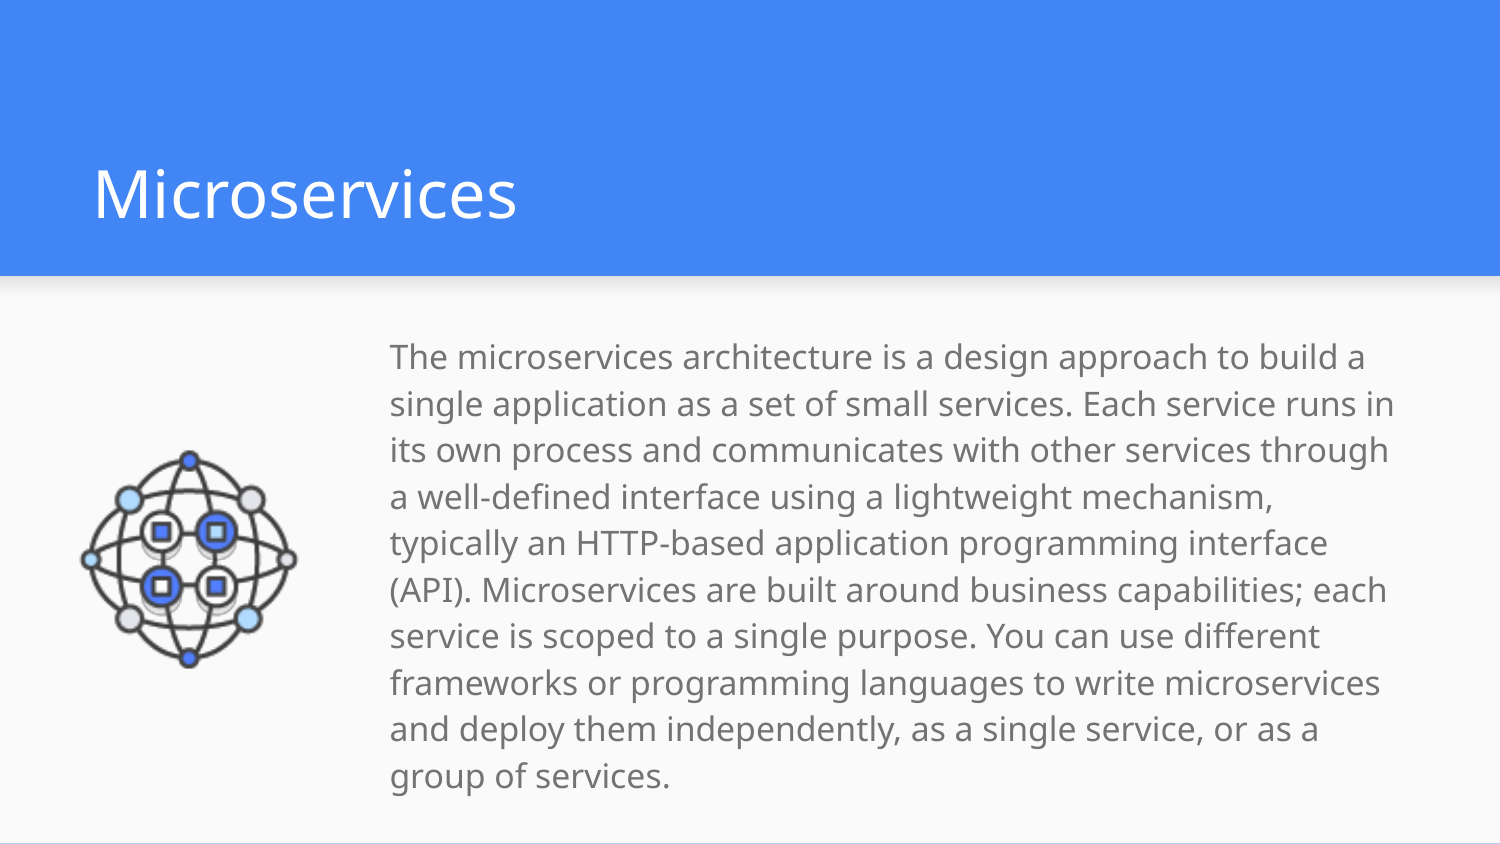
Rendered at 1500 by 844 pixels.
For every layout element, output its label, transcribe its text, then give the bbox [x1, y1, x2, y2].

list The microservices architecture is a design approach to build a single application as a set of small services. Each service runs in its own process and communicates with other services through a well-defined interface using a lightweight mechanism, typically an HTTP-based application programming interface (API). Microservices are built around business capabilities; each service is scoped to a single purpose. You can use different frameworks or programming languages to write microservices and deploy them independently, as a single service, or as a group of services. [340, 314, 1427, 760]
title Microservices [76, 120, 1427, 248]
picture [59, 428, 320, 692]
